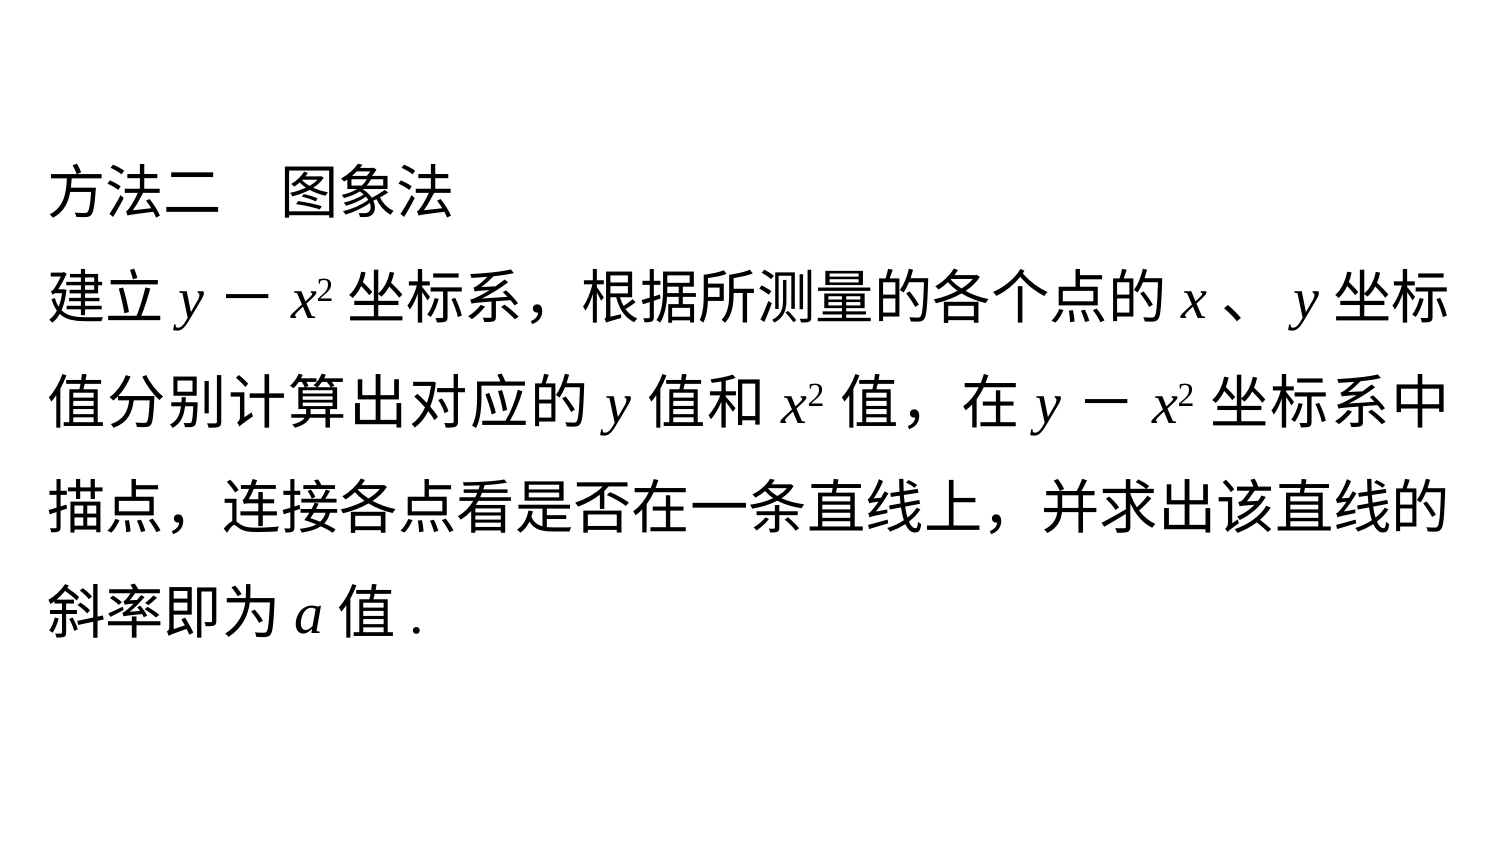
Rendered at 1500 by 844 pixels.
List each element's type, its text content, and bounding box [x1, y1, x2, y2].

text_box 方法二 图象法 建立y－x2坐标系，根据所测量的各个点的x、y坐标值分别计算出对应的y值和x2值，在y－x2坐标系中描点，连接各点看是否在一条直线上，并求出该直线的斜率即为a值. [32, 112, 1465, 653]
